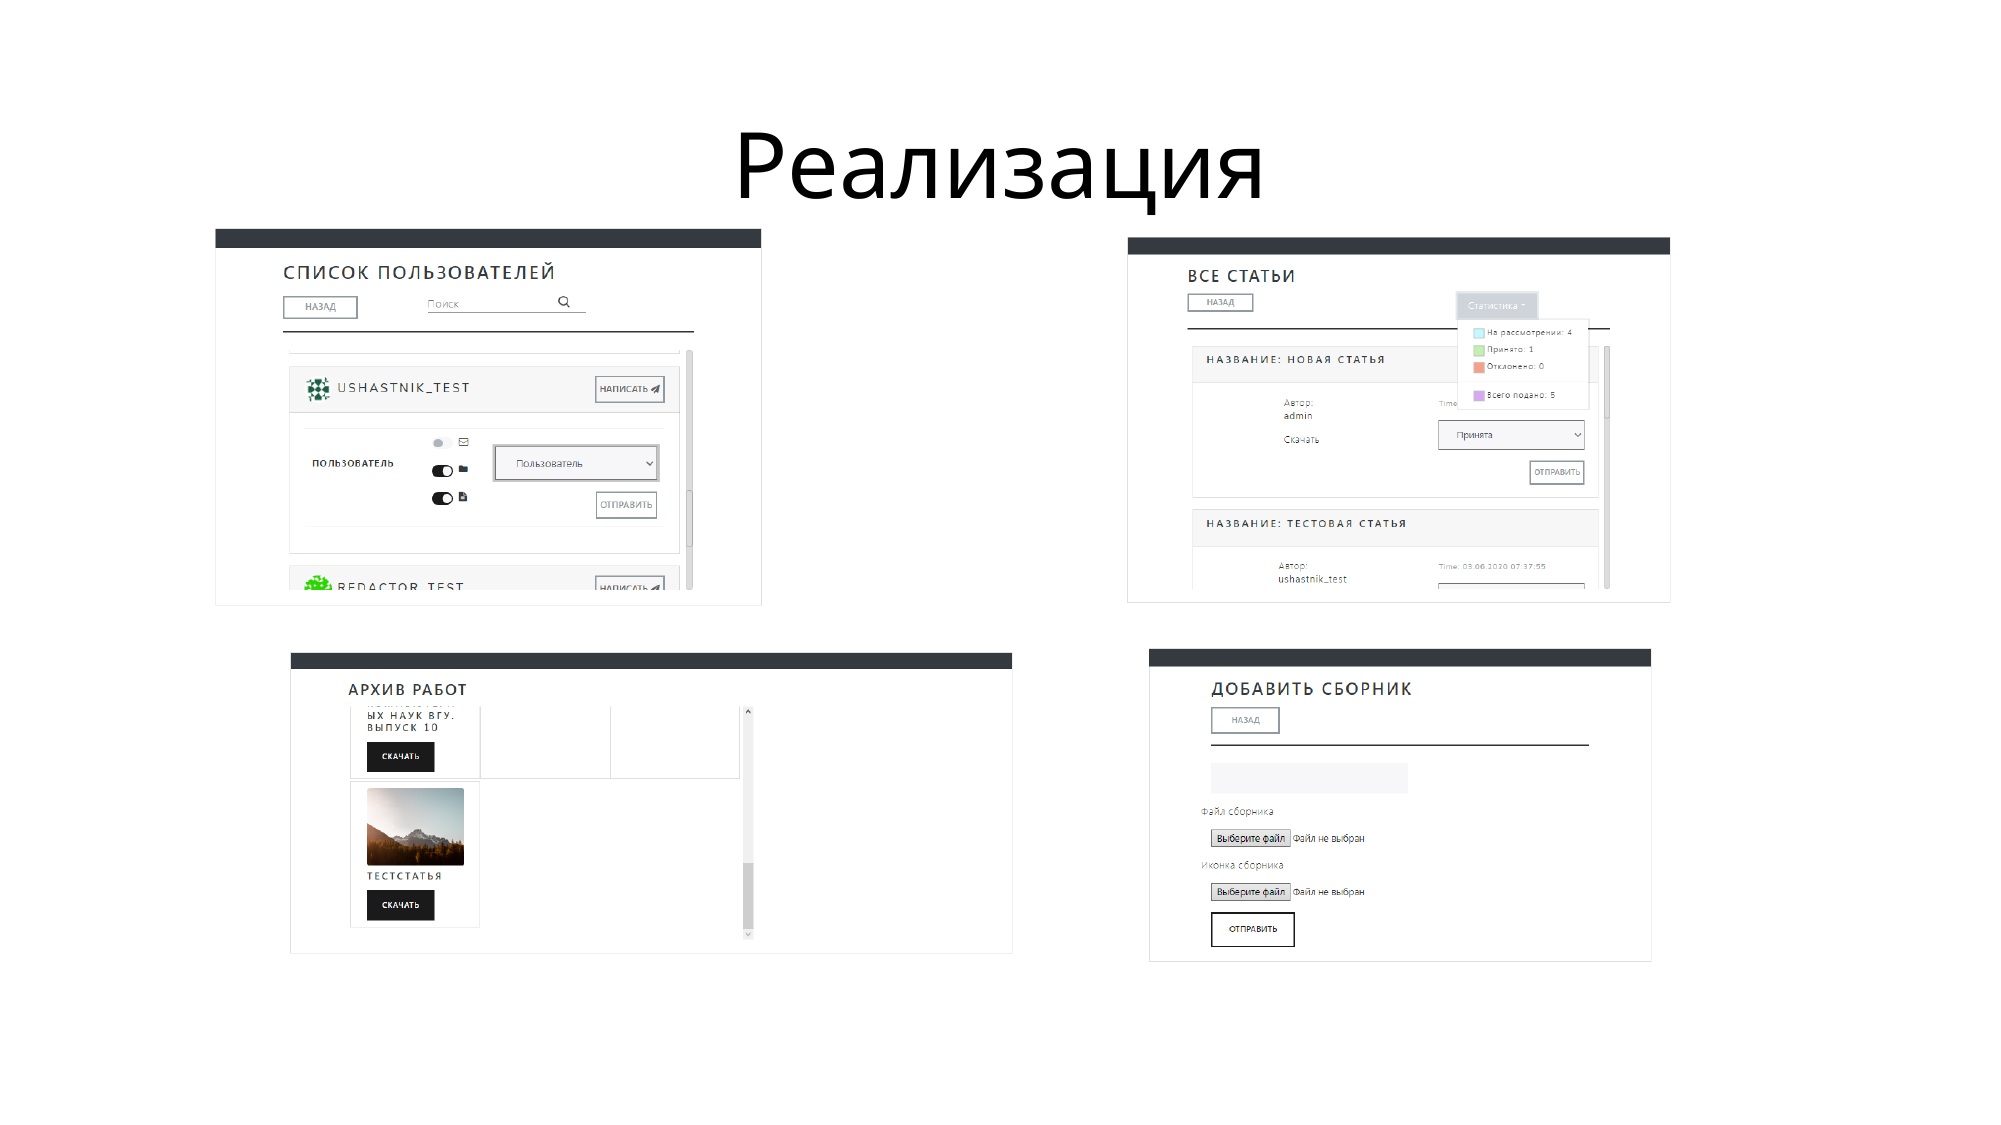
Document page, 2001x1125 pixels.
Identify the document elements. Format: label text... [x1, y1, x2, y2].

picture [1120, 224, 1685, 626]
title Реализация [137, 59, 1863, 278]
picture [1142, 637, 1659, 994]
picture [203, 224, 769, 637]
picture [281, 642, 1021, 959]
